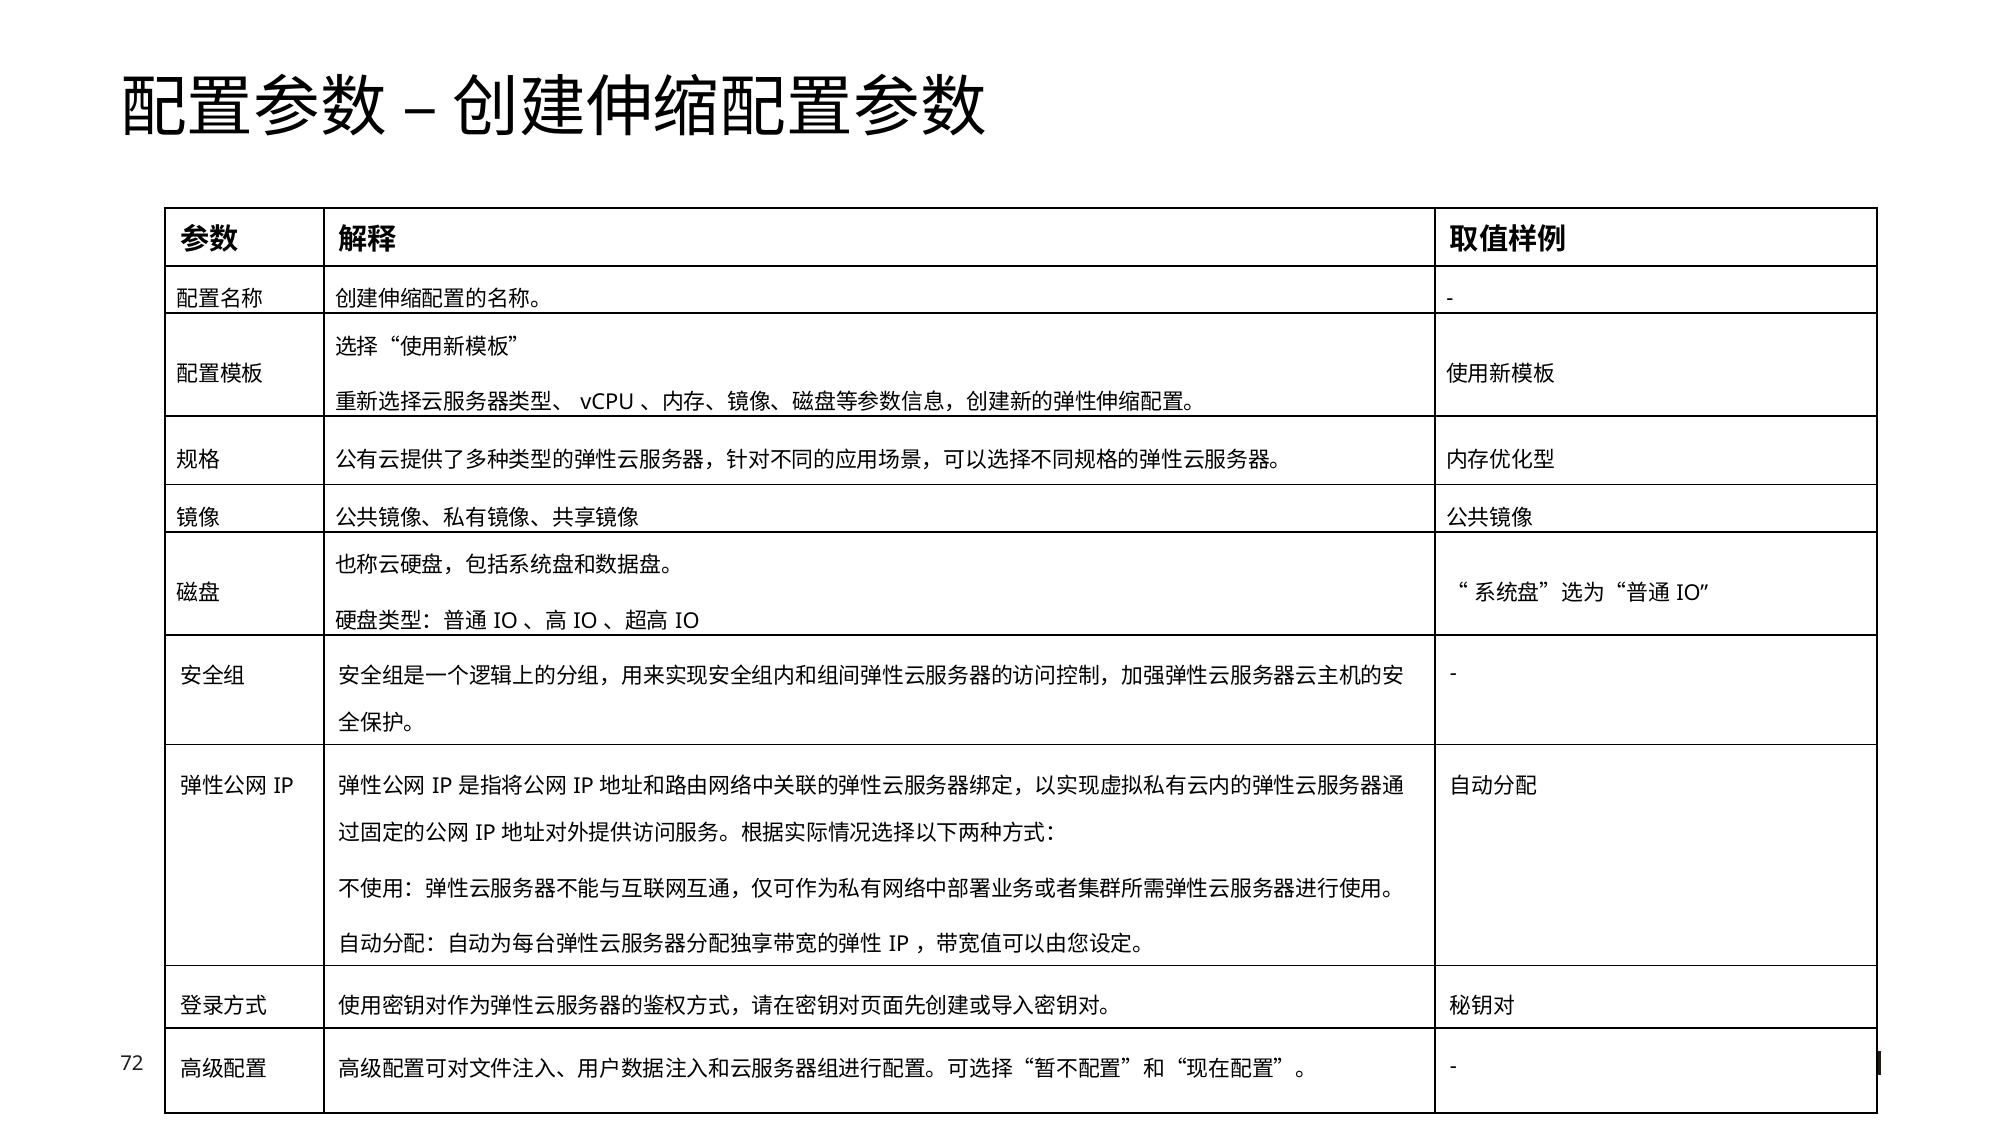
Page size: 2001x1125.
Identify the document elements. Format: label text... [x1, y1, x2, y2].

table_cell “系统盘”选为“普通IO” [1436, 533, 1876, 634]
table_cell 内存优化型 [1436, 417, 1876, 484]
table_cell 高级配置可对文件注入、用户数据注入和云服务器组进行配置。可选择“暂不配置”和“现在配置”。 [325, 1029, 1434, 1112]
table_cell 创建伸缩配置的名称。 [325, 267, 1434, 312]
table_cell 配置模板 [166, 314, 323, 415]
table_header 解释 [325, 209, 1434, 265]
table_cell 自动分配 [1436, 745, 1876, 965]
table_cell 安全组 [166, 636, 323, 744]
table_cell 弹性公网IP [166, 745, 323, 965]
table_cell - [1436, 267, 1876, 312]
table_cell 使用新模板 [1436, 314, 1876, 415]
table_cell 公共镜像、私有镜像、共享镜像 [325, 485, 1434, 531]
title 配置参数 – 创建伸缩配置参数 [120, 73, 1880, 155]
table_cell 使用密钥对作为弹性云服务器的鉴权方式，请在密钥对页面先创建或导入密钥对。 [325, 966, 1434, 1027]
table_cell 配置名称 [166, 267, 323, 312]
table_cell 安全组是一个逻辑上的分组，用来实现安全组内和组间弹性云服务器的访问控制，加强弹性云服务器云主机的安全保护。 [325, 636, 1434, 744]
table_cell 高级配置 [166, 1029, 323, 1112]
table_cell 登录方式 [166, 966, 323, 1027]
table_cell 秘钥对 [1436, 966, 1876, 1027]
table_cell 镜像 [166, 485, 323, 531]
table_cell 选择“使用新模板” 重新选择云服务器类型、vCPU、内存、镜像、磁盘等参数信息，创建新的弹性伸缩配置。 [325, 314, 1434, 415]
table_header 取值样例 [1436, 209, 1876, 265]
table_cell 弹性公网IP是指将公网IP地址和路由网络中关联的弹性云服务器绑定，以实现虚拟私有云内的弹性云服务器通过固定的公网IP地址对外提供访问服务。根据实际情况选择以下两种方式： 不使用：弹性云服务器不能与互联网互通，仅可作为私有网络中部署业务或者集群所需弹性云服务器进行使用。 自动分配：自动为每台弹性云服务器分配独享带宽的弹性IP，带宽值可以由您设定。 [325, 745, 1434, 965]
table_cell 也称云硬盘，包括系统盘和数据盘。 硬盘类型：普通IO、高IO、超高IO [325, 533, 1434, 634]
table_cell 磁盘 [166, 533, 323, 634]
table_cell - [1436, 636, 1876, 744]
table_cell - [1436, 1029, 1876, 1112]
table_cell 公有云提供了多种类型的弹性云服务器，针对不同的应用场景，可以选择不同规格的弹性云服务器。 [325, 417, 1434, 484]
table_cell 公共镜像 [1436, 485, 1876, 531]
table_cell 规格 [166, 417, 323, 484]
table_header 参数 [166, 209, 323, 265]
